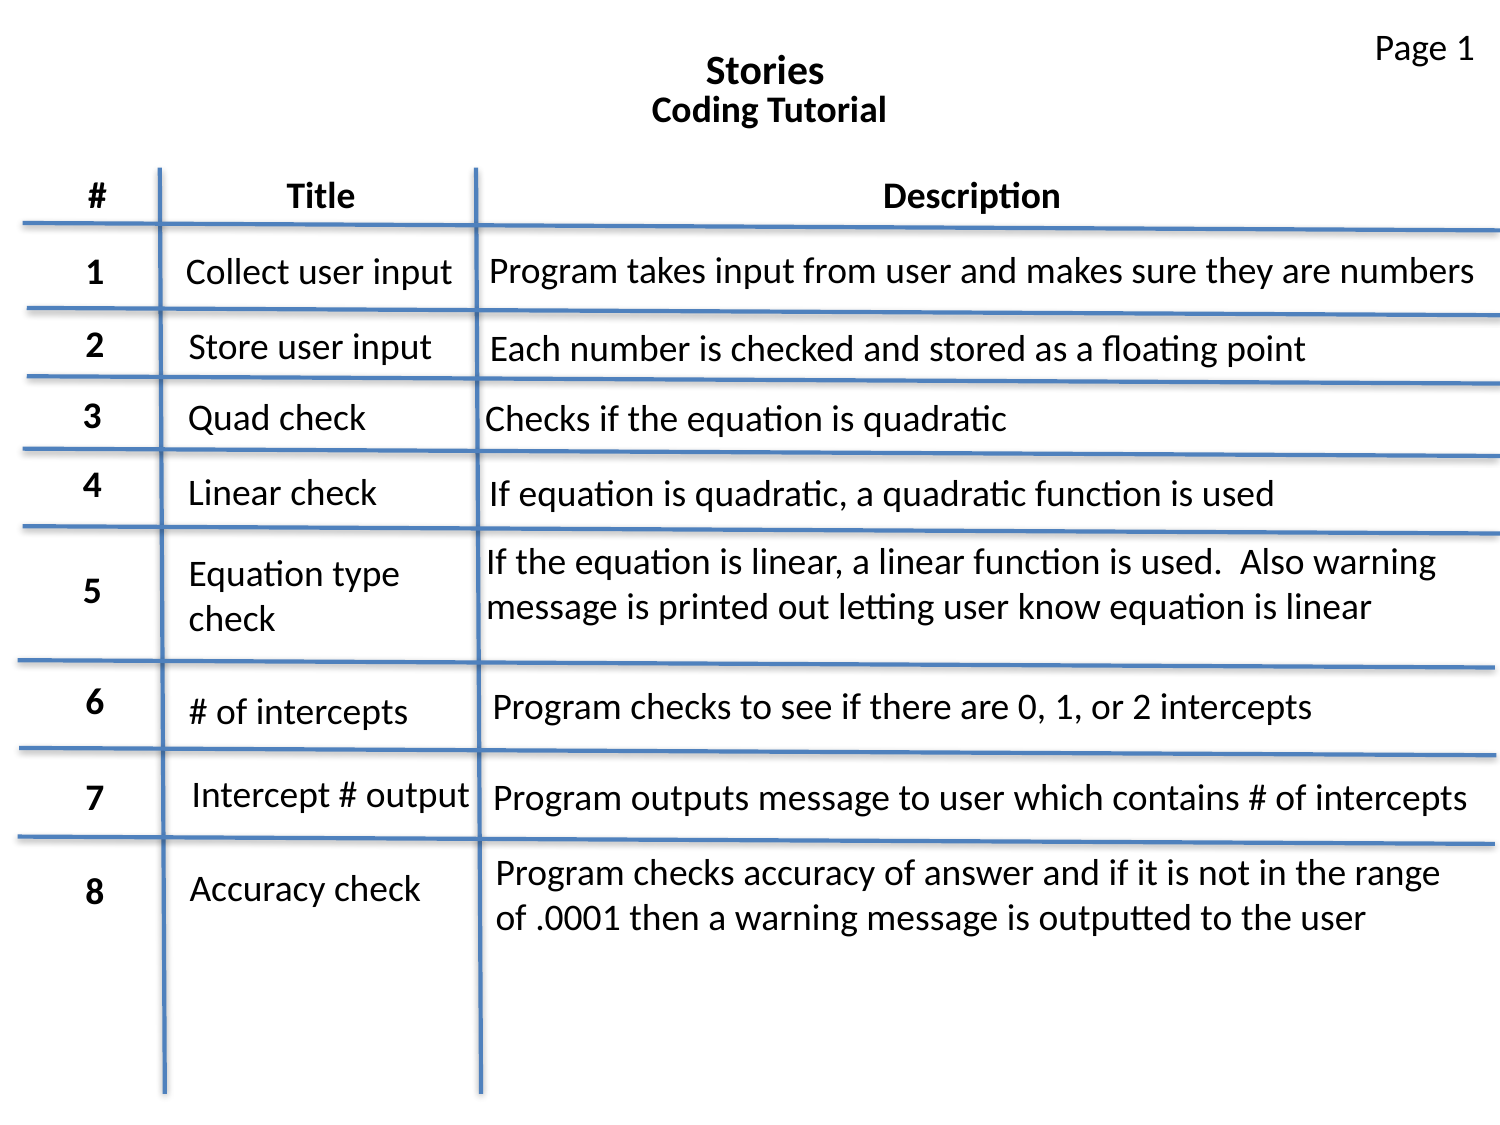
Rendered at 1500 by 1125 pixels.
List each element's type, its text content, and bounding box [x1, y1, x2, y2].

text_box [477, 823, 482, 835]
text_box [159, 460, 164, 523]
text_box [473, 167, 479, 221]
text_box [22, 446, 1500, 459]
text_box [157, 167, 163, 220]
text_box [158, 320, 164, 373]
text_box [474, 298, 479, 306]
text_box 3 [67, 386, 112, 444]
text_box [158, 387, 164, 446]
text_box [17, 834, 1334, 841]
text_box [26, 374, 1500, 386]
text_box [1461, 665, 1495, 670]
text_box [19, 745, 1497, 758]
text_box Program outputs message to user which contains # of intercepts [478, 765, 1484, 826]
text_box Description [868, 163, 1077, 224]
text_box Coding Tutorial [637, 77, 912, 138]
text_box Linear check [173, 460, 393, 521]
text_box Title [271, 163, 371, 224]
text_box [159, 537, 165, 657]
text_box [161, 847, 167, 1094]
text_box # [73, 163, 122, 224]
text_box [17, 658, 471, 665]
text_box [1461, 531, 1500, 536]
text_box [158, 234, 163, 305]
text_box Store user input [173, 314, 448, 375]
text_box Stories [691, 35, 840, 77]
text_box Accuracy check [174, 856, 436, 917]
text_box 1 [70, 239, 120, 300]
text_box [22, 524, 1015, 531]
text_box Program checks to see if there are 0, 1, or 2 intercepts [477, 674, 1329, 734]
text_box Program takes input from user and makes sure they are numbers [474, 238, 1491, 298]
text_box [26, 305, 1500, 318]
text_box [160, 759, 166, 834]
text_box Program checks accuracy of answer and if it is not in the range of .0001 then a warning message is outputted to the user [480, 841, 1457, 946]
text_box Page 1 [1360, 15, 1490, 75]
text_box Quad check [173, 385, 381, 445]
text_box 8 [70, 859, 120, 919]
text_box [477, 848, 484, 1094]
text_box [1457, 841, 1495, 846]
text_box # of intercepts [174, 679, 424, 740]
text_box 4 [68, 460, 117, 512]
text_box 5 [68, 558, 117, 619]
text_box Checks if the equation is quadratic [470, 386, 1023, 447]
text_box Equation type check [173, 541, 416, 647]
text_box Each number is checked and stored as a floating point [475, 316, 1322, 376]
text_box 7 [70, 765, 120, 825]
text_box Collect user input [171, 239, 468, 300]
text_box If equation is quadratic, a quadratic function is used [474, 461, 1291, 522]
text_box 6 [70, 670, 120, 730]
text_box [22, 220, 1500, 233]
text_box 2 [70, 319, 120, 373]
text_box Intercept # output [176, 762, 486, 823]
text_box If the equation is linear, a linear function is used. Also warning message is printed out letting user know equation is linear [471, 529, 1461, 680]
text_box [477, 734, 482, 746]
text_box [160, 671, 166, 745]
